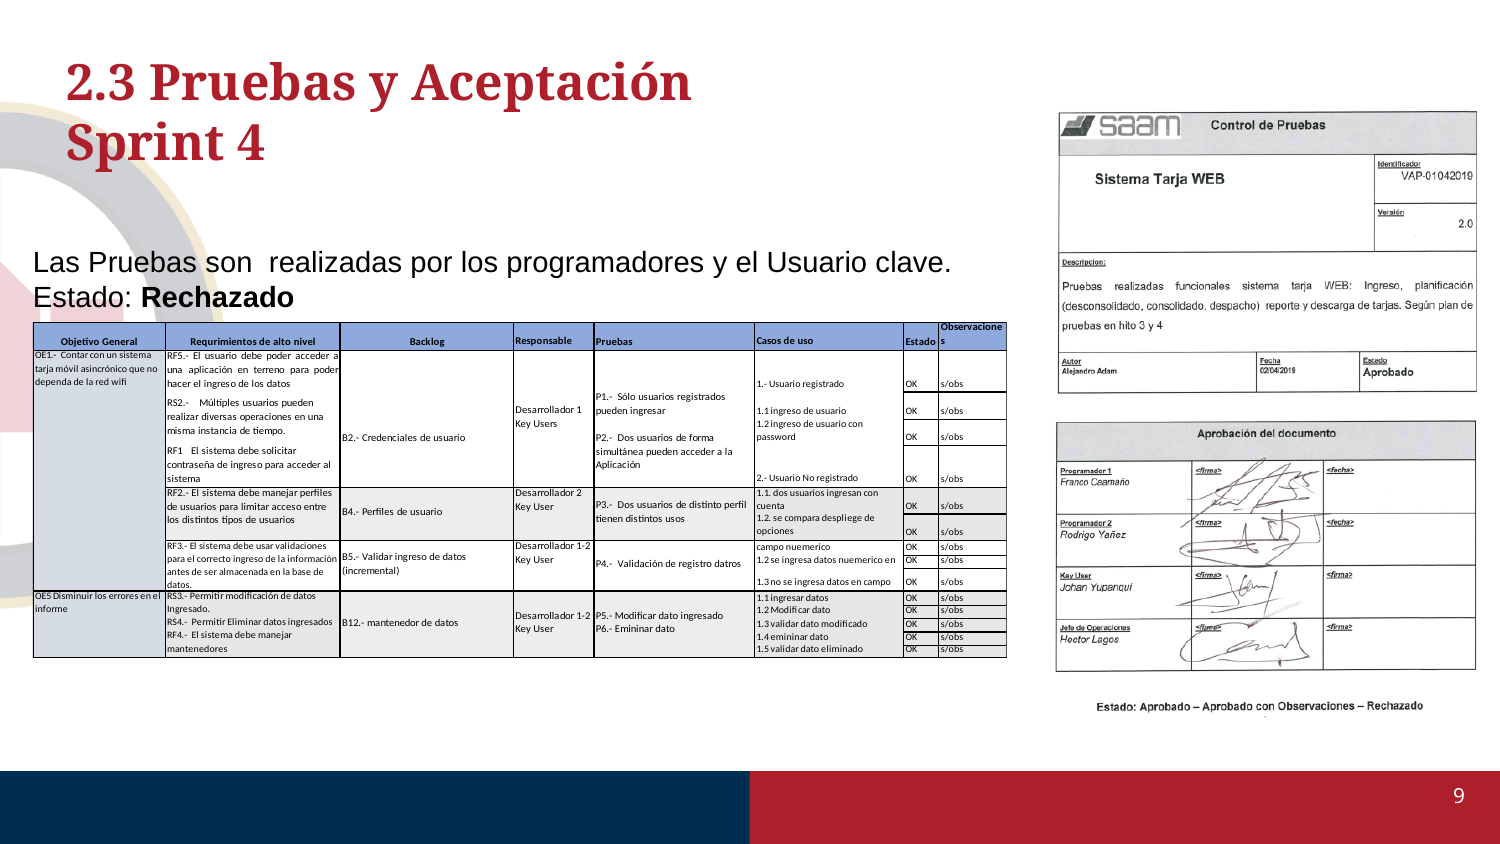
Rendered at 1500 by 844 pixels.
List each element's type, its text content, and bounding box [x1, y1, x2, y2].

picture [1027, 96, 1500, 736]
text_box Las Pruebas son realizadas por los programadores y el Usuario clave. Estado: Rechazado [18, 236, 1008, 321]
slide_number 9 [1389, 764, 1480, 830]
picture [0, 771, 1500, 844]
title 2.3 Pruebas y Aceptación Sprint 4 [51, 35, 798, 187]
picture [0, 97, 1008, 659]
